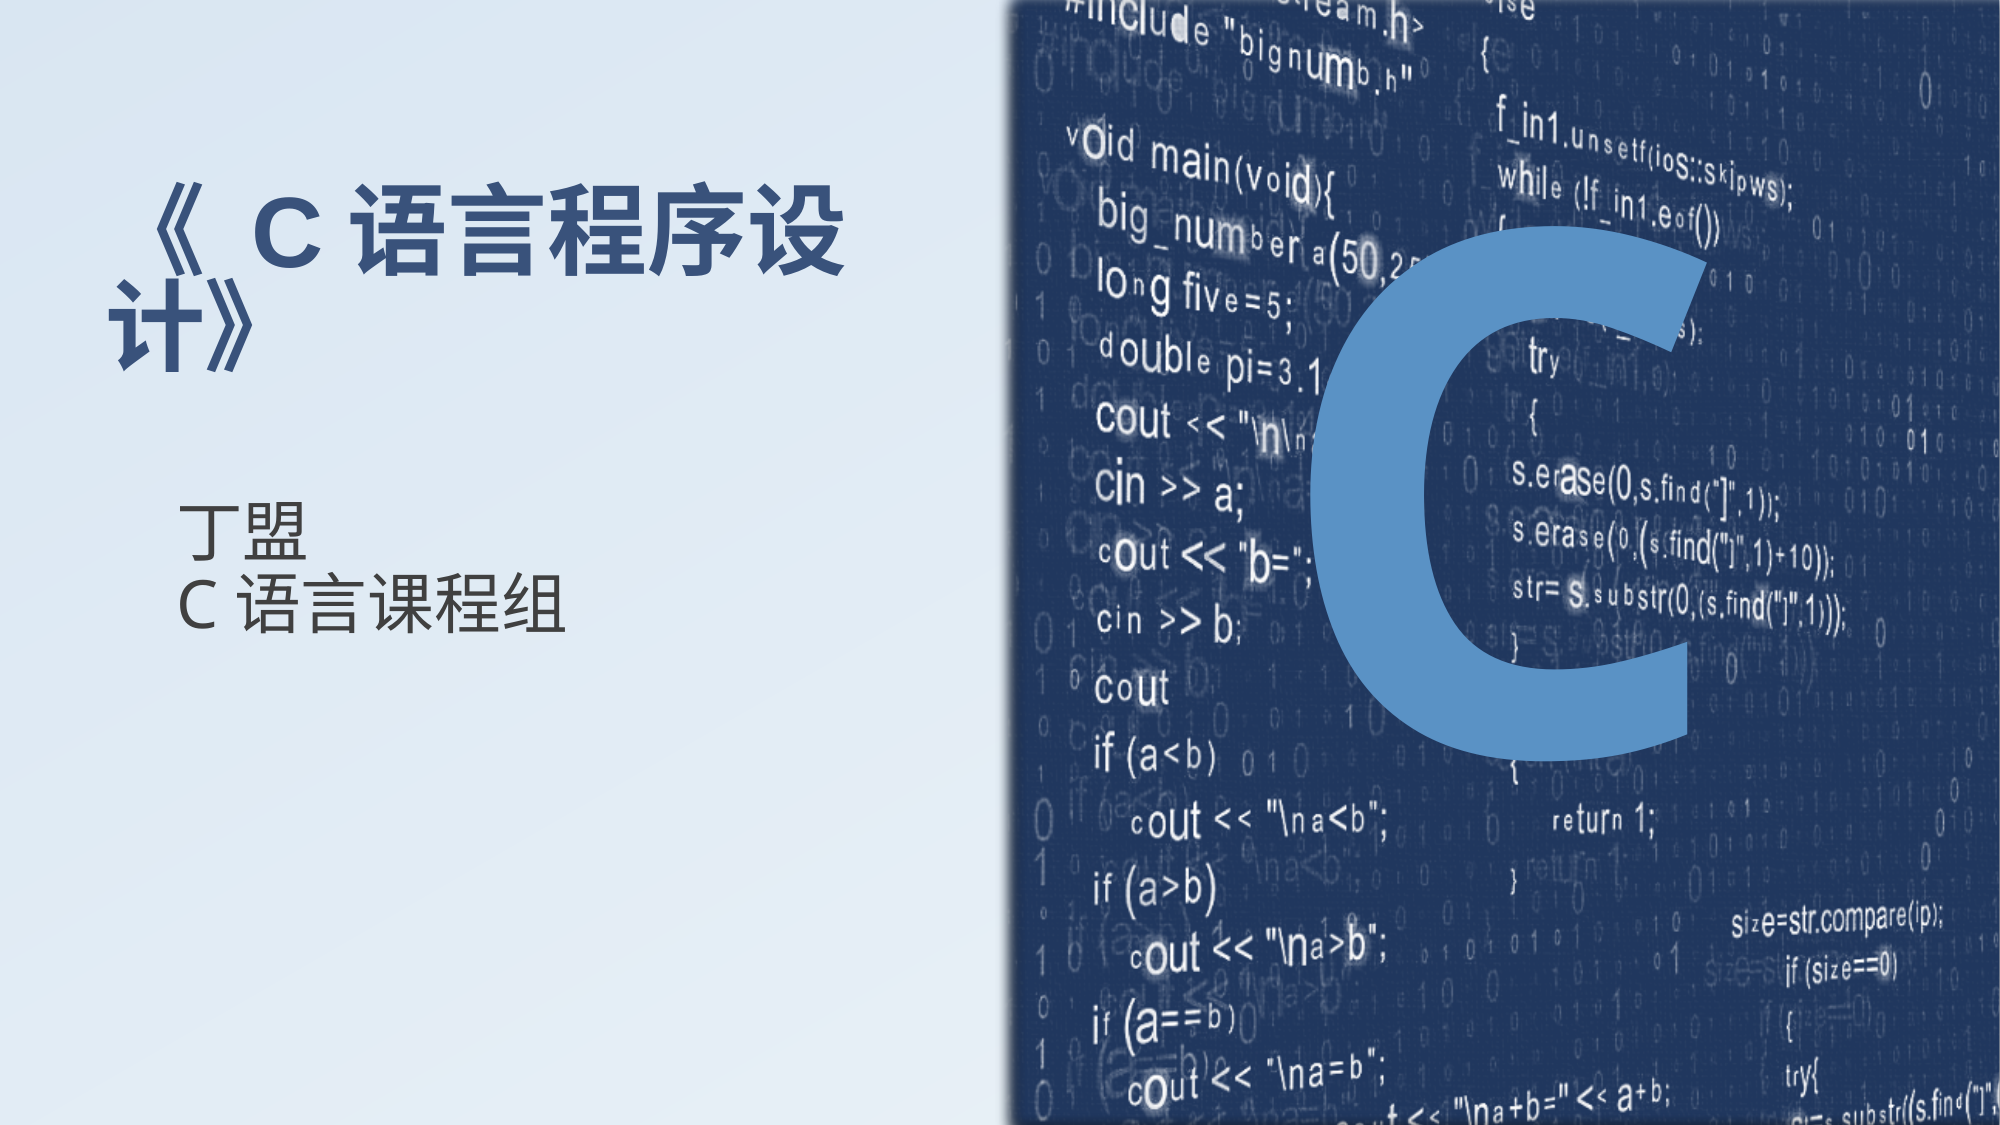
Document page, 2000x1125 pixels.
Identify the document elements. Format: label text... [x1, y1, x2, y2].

title 《 C语言程序设计》 [90, 183, 1024, 468]
subtitle 丁盟 C语言课程组 [160, 491, 1000, 617]
